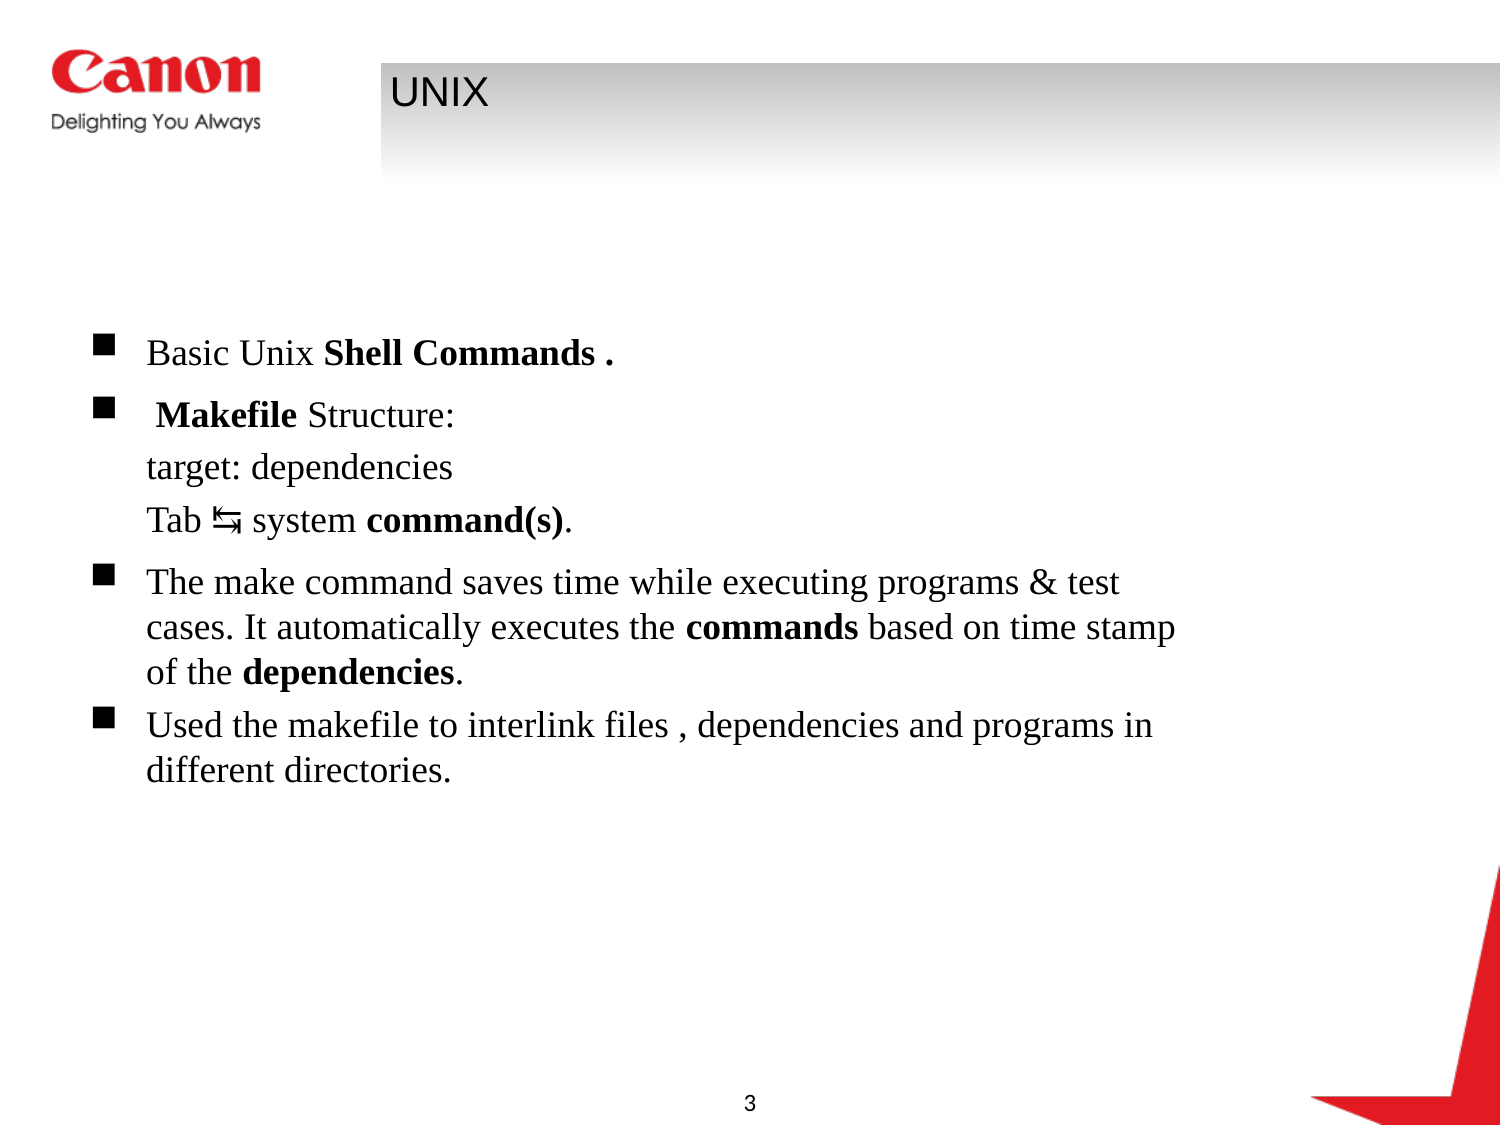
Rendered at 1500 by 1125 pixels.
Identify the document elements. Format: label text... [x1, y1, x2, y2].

picture [29, 29, 281, 165]
picture [1425, 858, 1500, 1125]
text_box The make command saves time while executing programs & test cases. It automatically executes the commands based on time stamp of the dependencies. Used the makefile to interlink files , dependencies and programs in different directories. [74, 549, 1200, 798]
list Basic Unix Shell Commands . [75, 320, 1100, 382]
title UNIX [375, 57, 1494, 175]
text_box Makefile Structure: target: dependencies Tab ↹ system command(s). [74, 382, 1425, 1125]
